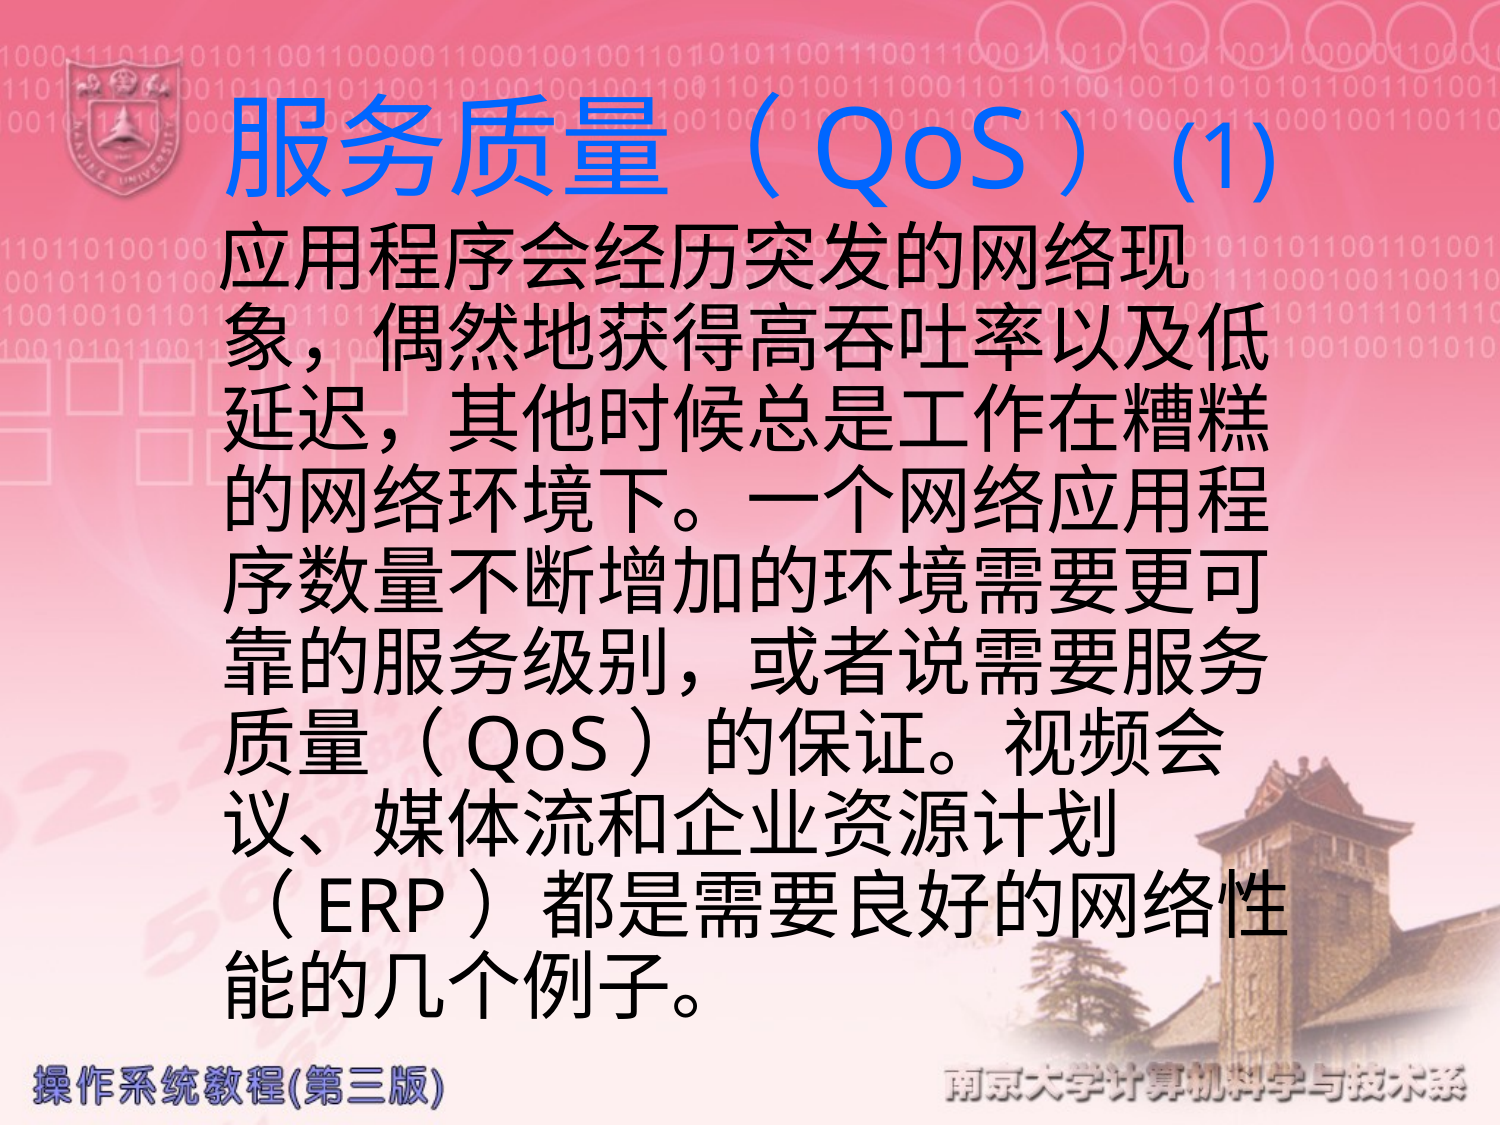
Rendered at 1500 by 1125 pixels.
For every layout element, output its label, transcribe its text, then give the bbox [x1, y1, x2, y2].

title 服务质量（QoS）(1) [112, 50, 1388, 238]
list 应用程序会经历突发的网络现象，偶然地获得高吞吐率以及低延迟，其他时候总是工作在糟糕的网络环境下。一个网络应用程序数量不断增加的环境需要更可靠的服务级别，或者说需要服务质量（QoS）的保证。视频会议、媒体流和企业资源计划（ERP）都是需要良好的网络性能的几个例子。 [150, 212, 1325, 1025]
picture [0, 0, 1500, 1125]
